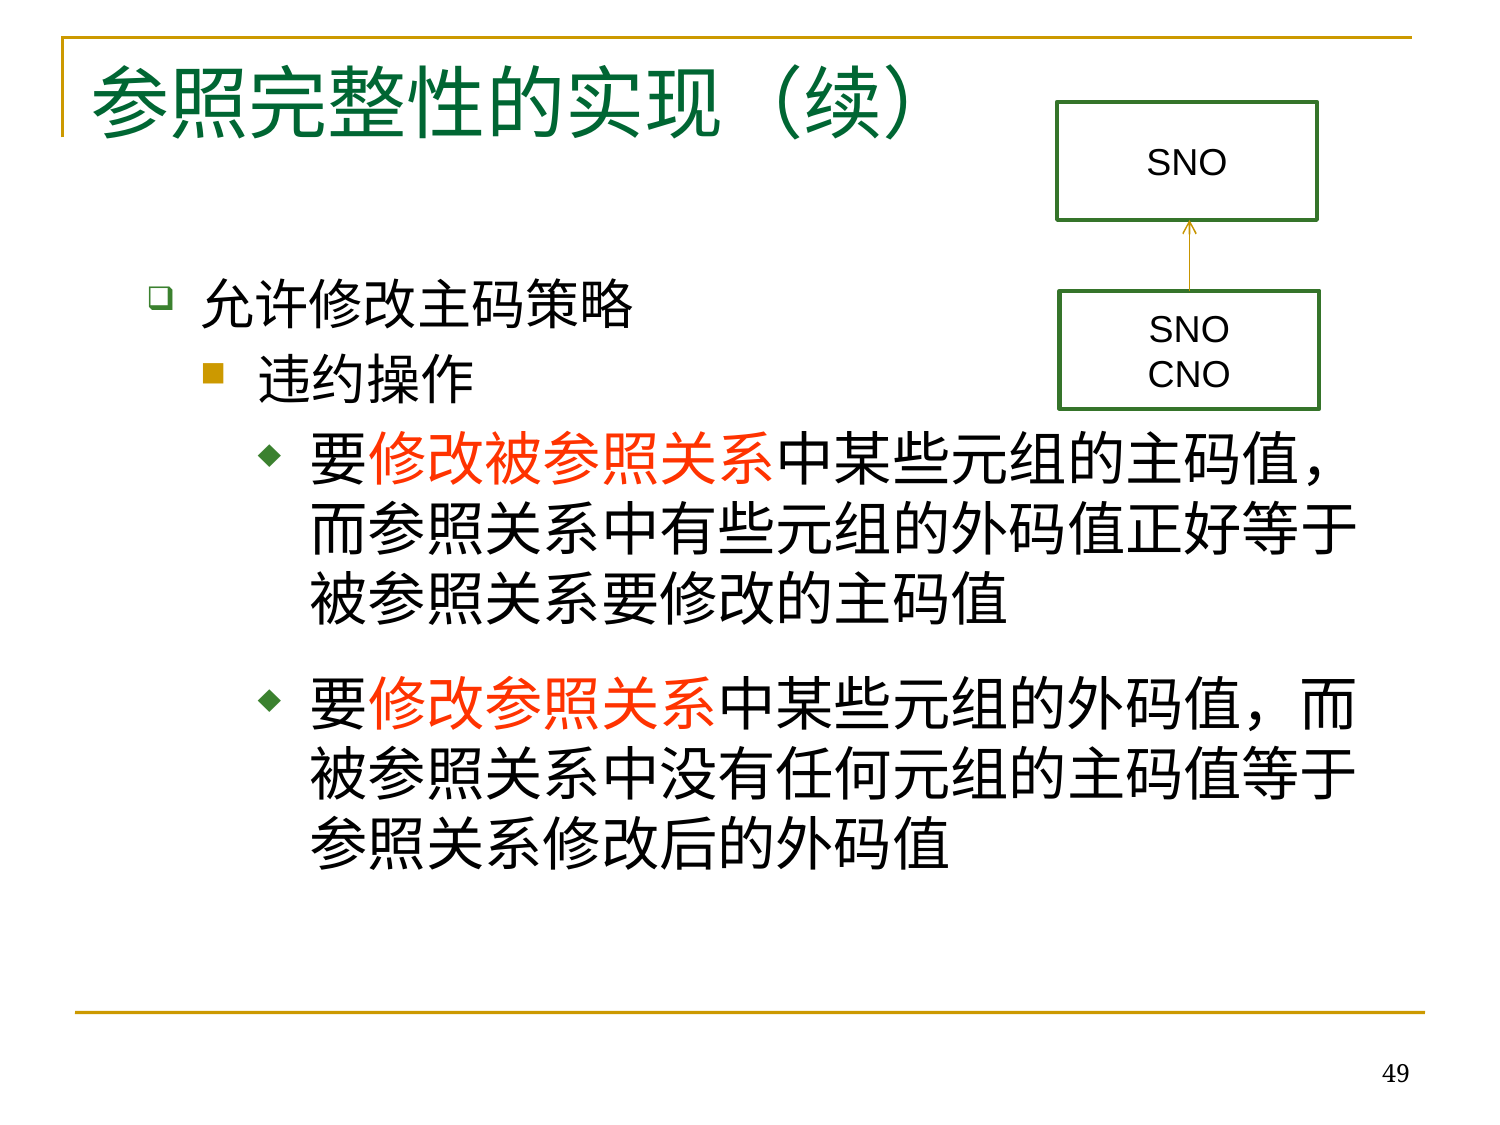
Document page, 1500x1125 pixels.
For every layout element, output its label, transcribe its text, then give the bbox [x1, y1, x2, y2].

list 允许修改主码策略 违约操作 要修改被参照关系中某些元组的主码值，而参照关系中有些元组的外码值正好等于被参照关系要修改的主码值 要修改参照关系中某些元组的外码值，而被参照关系中没有任何元组的主码值等于参照关系修改后的外码值 [75, 262, 1425, 1006]
text_box SNO CNO [1057, 289, 1321, 411]
text_box SNO [1055, 100, 1319, 222]
title 参照完整性的实现（续） [75, 45, 1425, 233]
slide_number 49 [1074, 1024, 1425, 1100]
